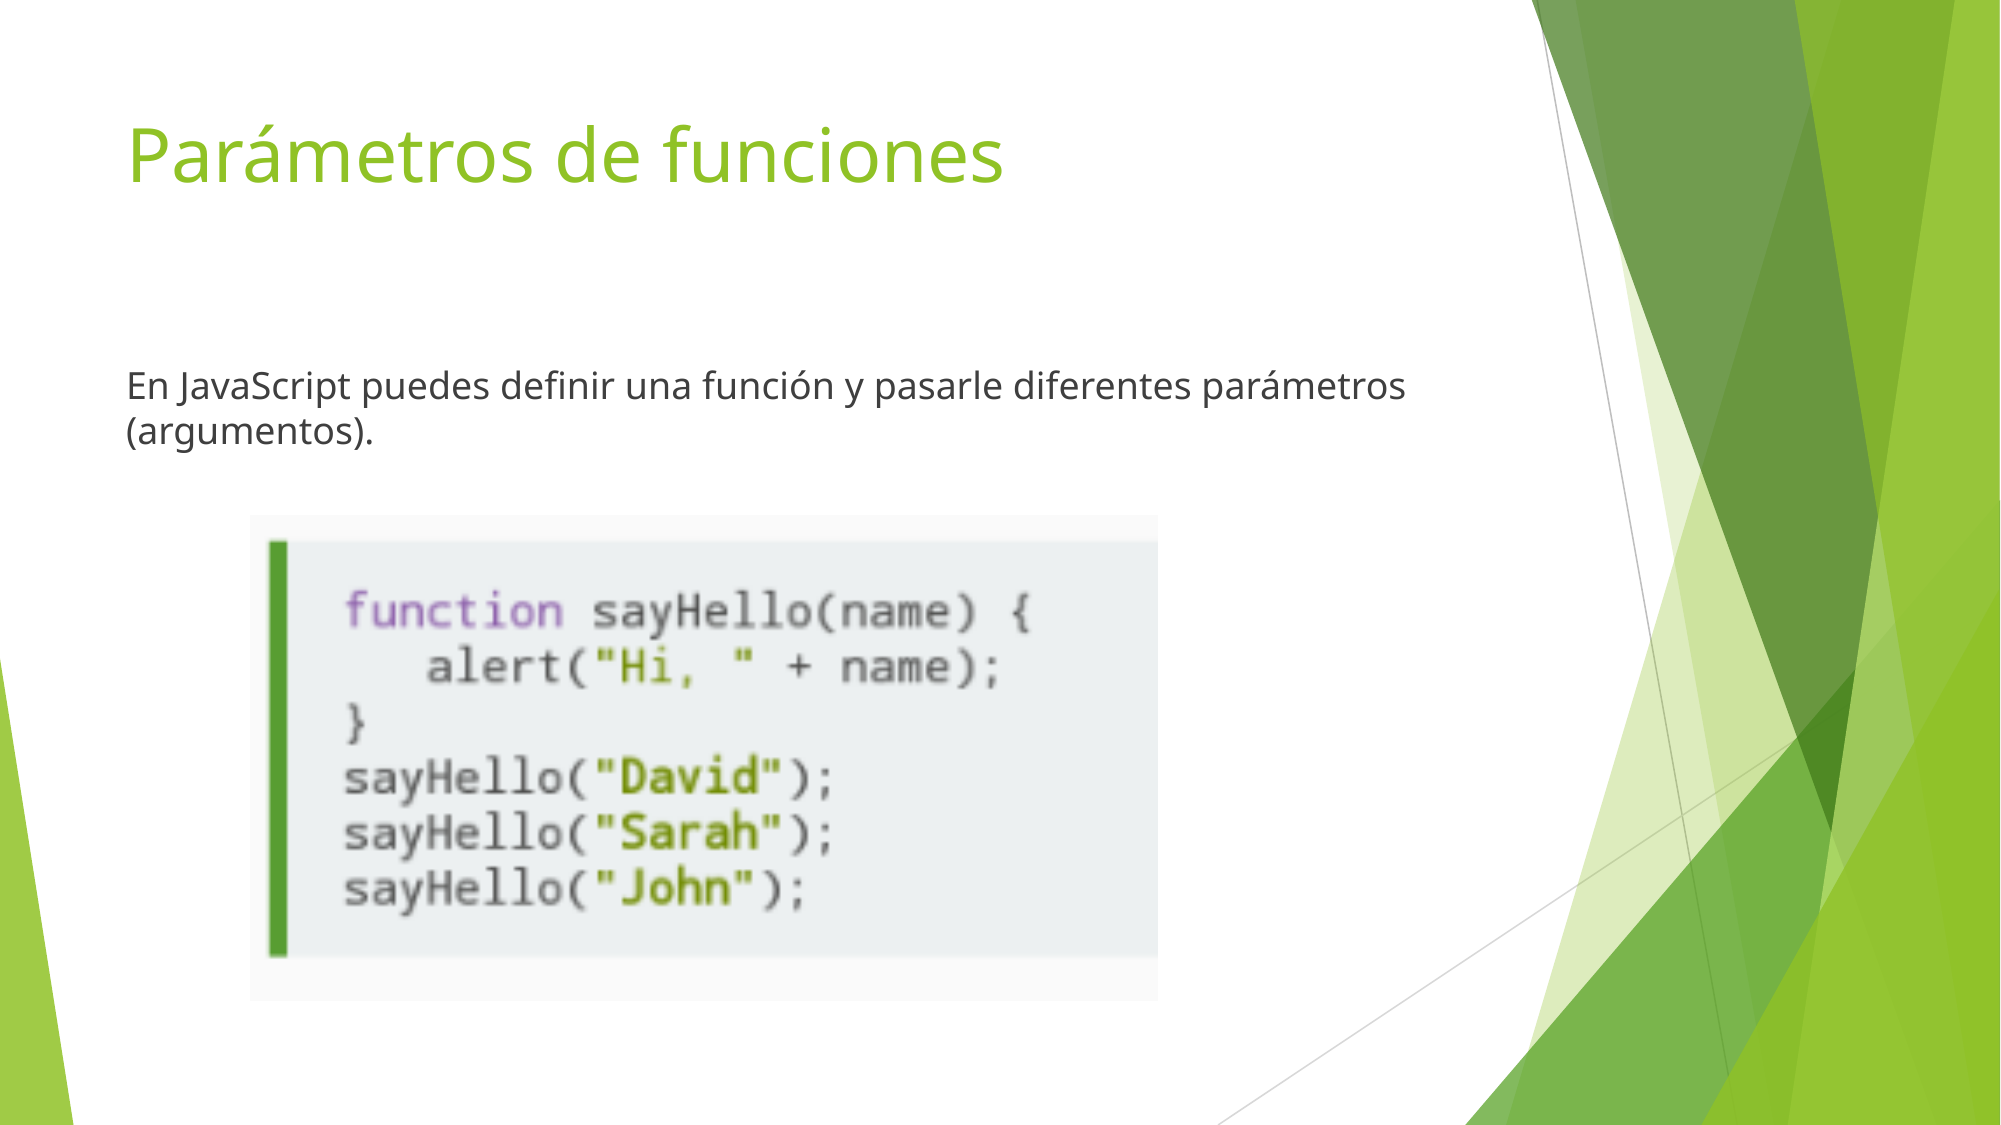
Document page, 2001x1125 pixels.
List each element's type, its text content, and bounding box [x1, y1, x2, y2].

picture [250, 515, 1158, 1001]
title Parámetros de funciones [111, 99, 1522, 317]
list En JavaScript puedes definir una función y pasarle diferentes parámetros (argumentos). [111, 354, 1522, 992]
